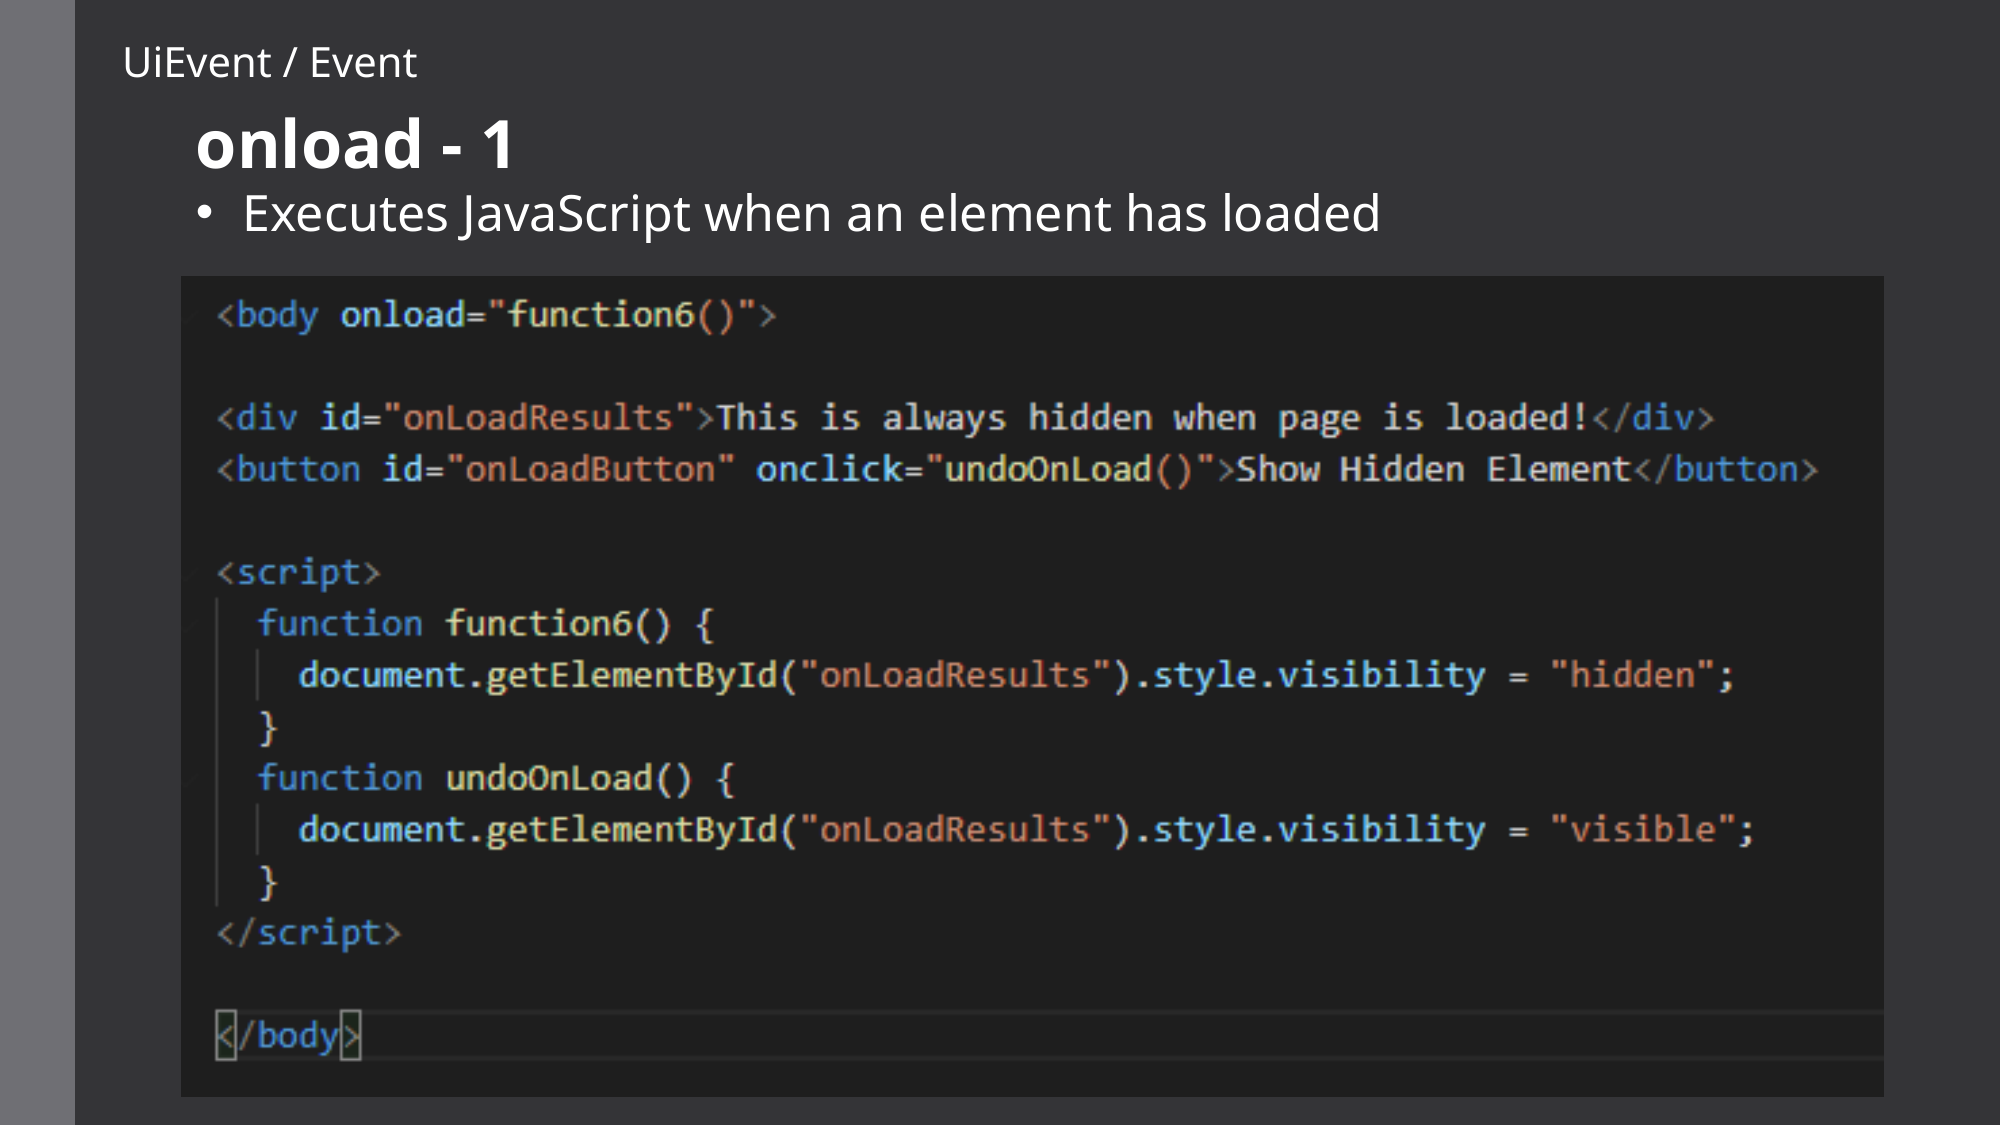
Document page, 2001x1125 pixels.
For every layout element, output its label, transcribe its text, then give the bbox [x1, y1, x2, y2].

text_box onload - 1 Executes JavaScript when an element has loaded [181, 94, 1907, 249]
picture [180, 275, 1884, 1097]
text_box UiEvent / Event [107, 28, 1741, 94]
